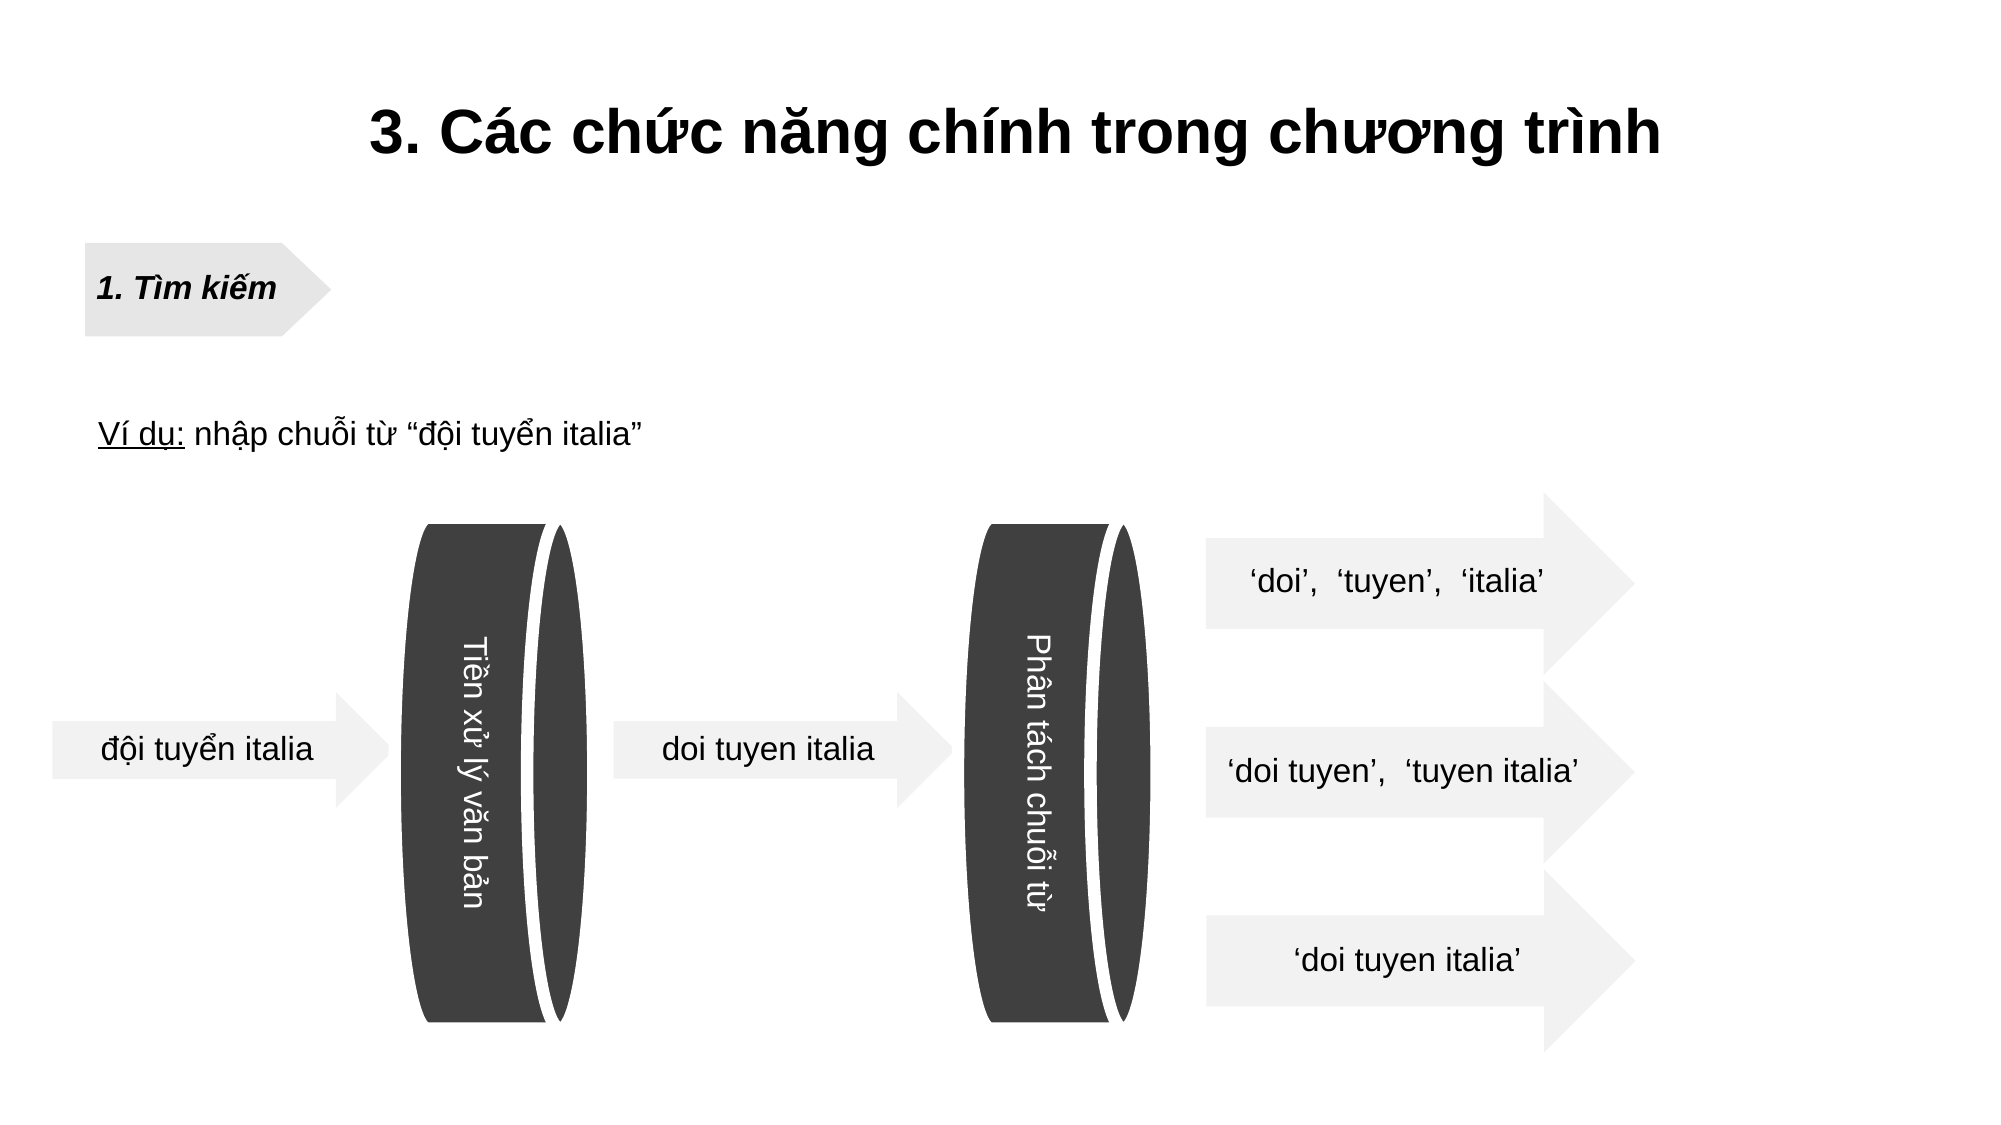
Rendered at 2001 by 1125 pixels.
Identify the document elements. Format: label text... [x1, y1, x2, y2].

text_box Phân tách chuỗi từ [956, 516, 1158, 1030]
text_box Ví dụ: nhập chuỗi từ “đội tuyển italia” [83, 404, 658, 460]
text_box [1206, 683, 1640, 862]
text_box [1207, 872, 1706, 1050]
text_box Tiền xử lý văn bản [393, 516, 595, 1030]
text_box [80, 243, 331, 336]
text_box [53, 694, 393, 806]
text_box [614, 694, 954, 806]
text_box 3. Các chức năng chính trong chương trình [355, 83, 1680, 174]
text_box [1206, 494, 1634, 673]
